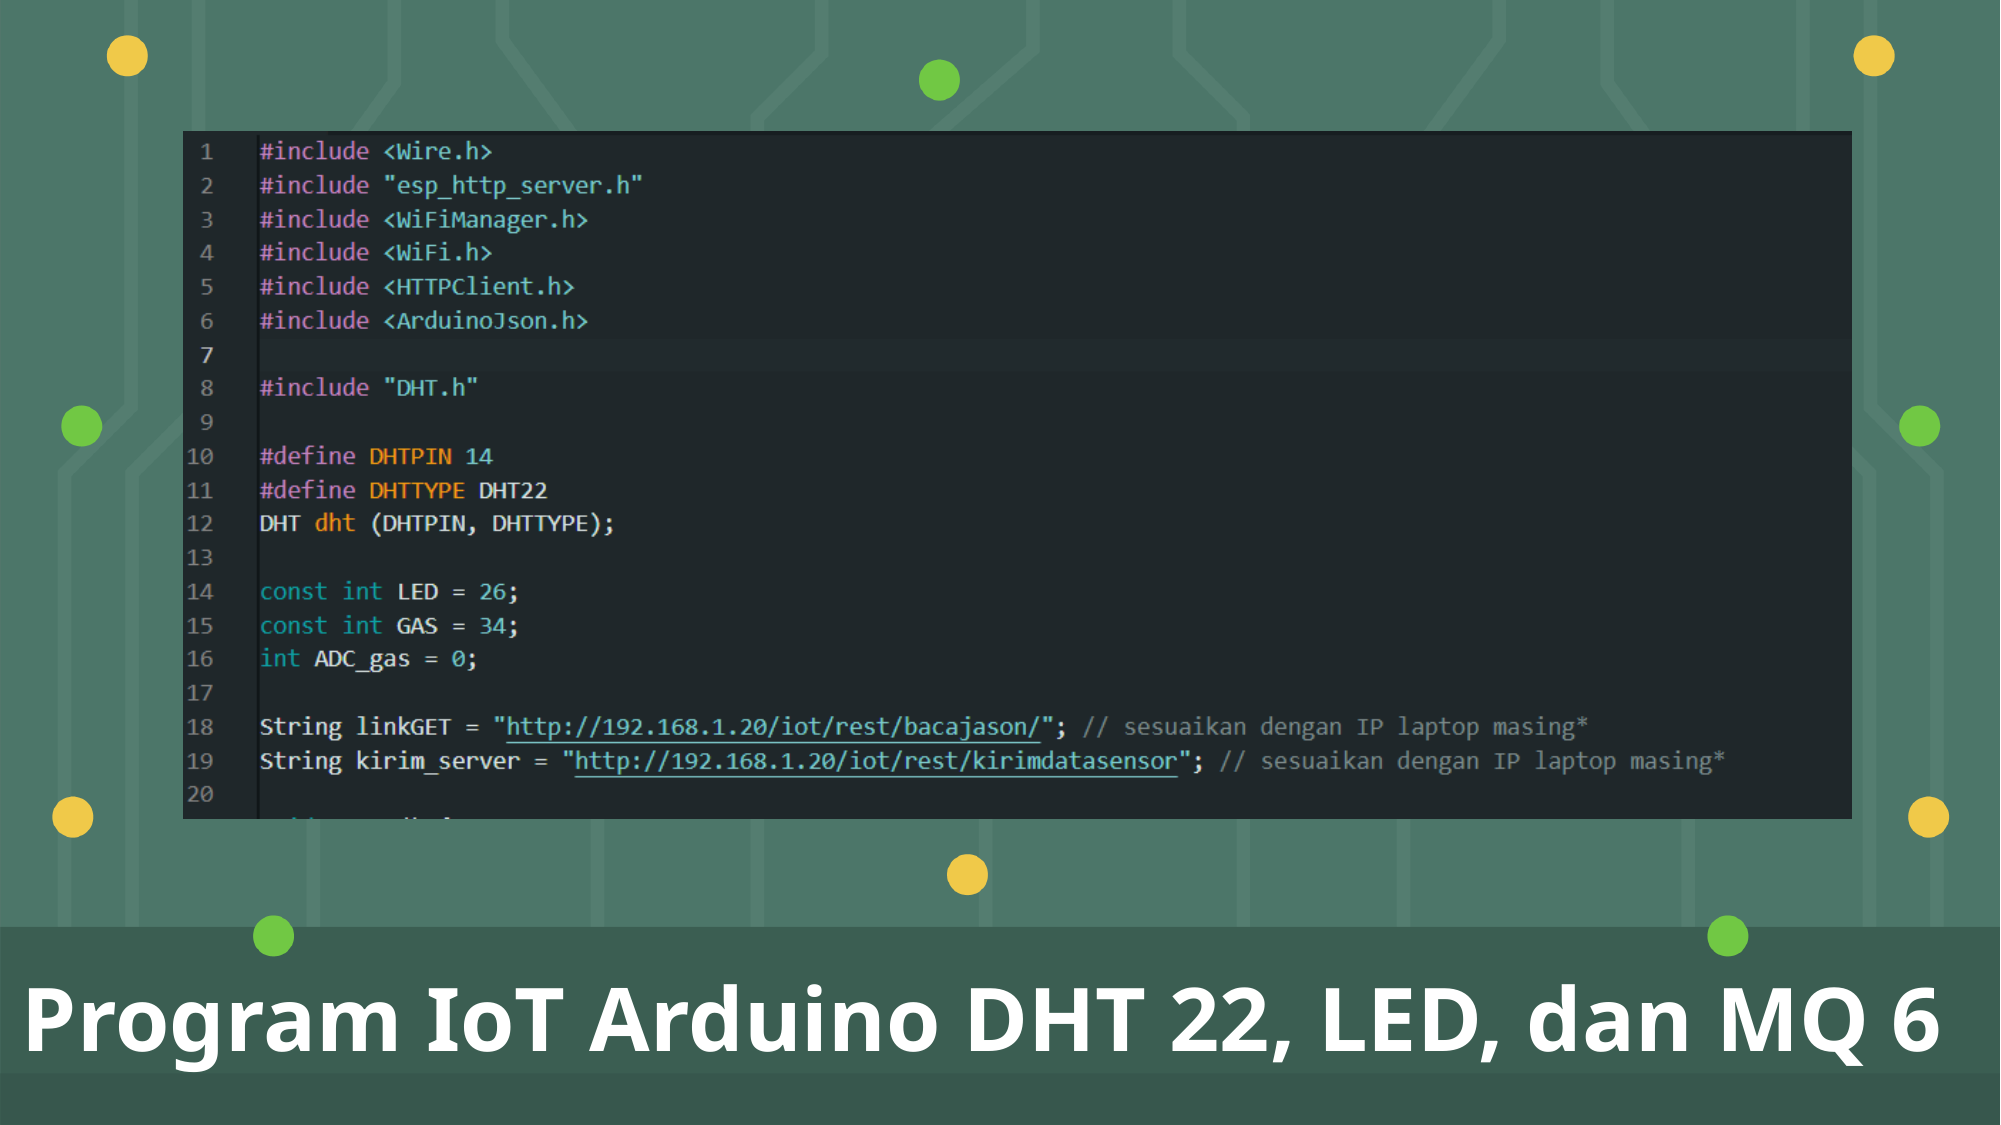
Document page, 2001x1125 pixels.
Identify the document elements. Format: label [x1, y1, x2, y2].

text_box [0, 0, 2000, 1125]
picture [183, 131, 1852, 820]
